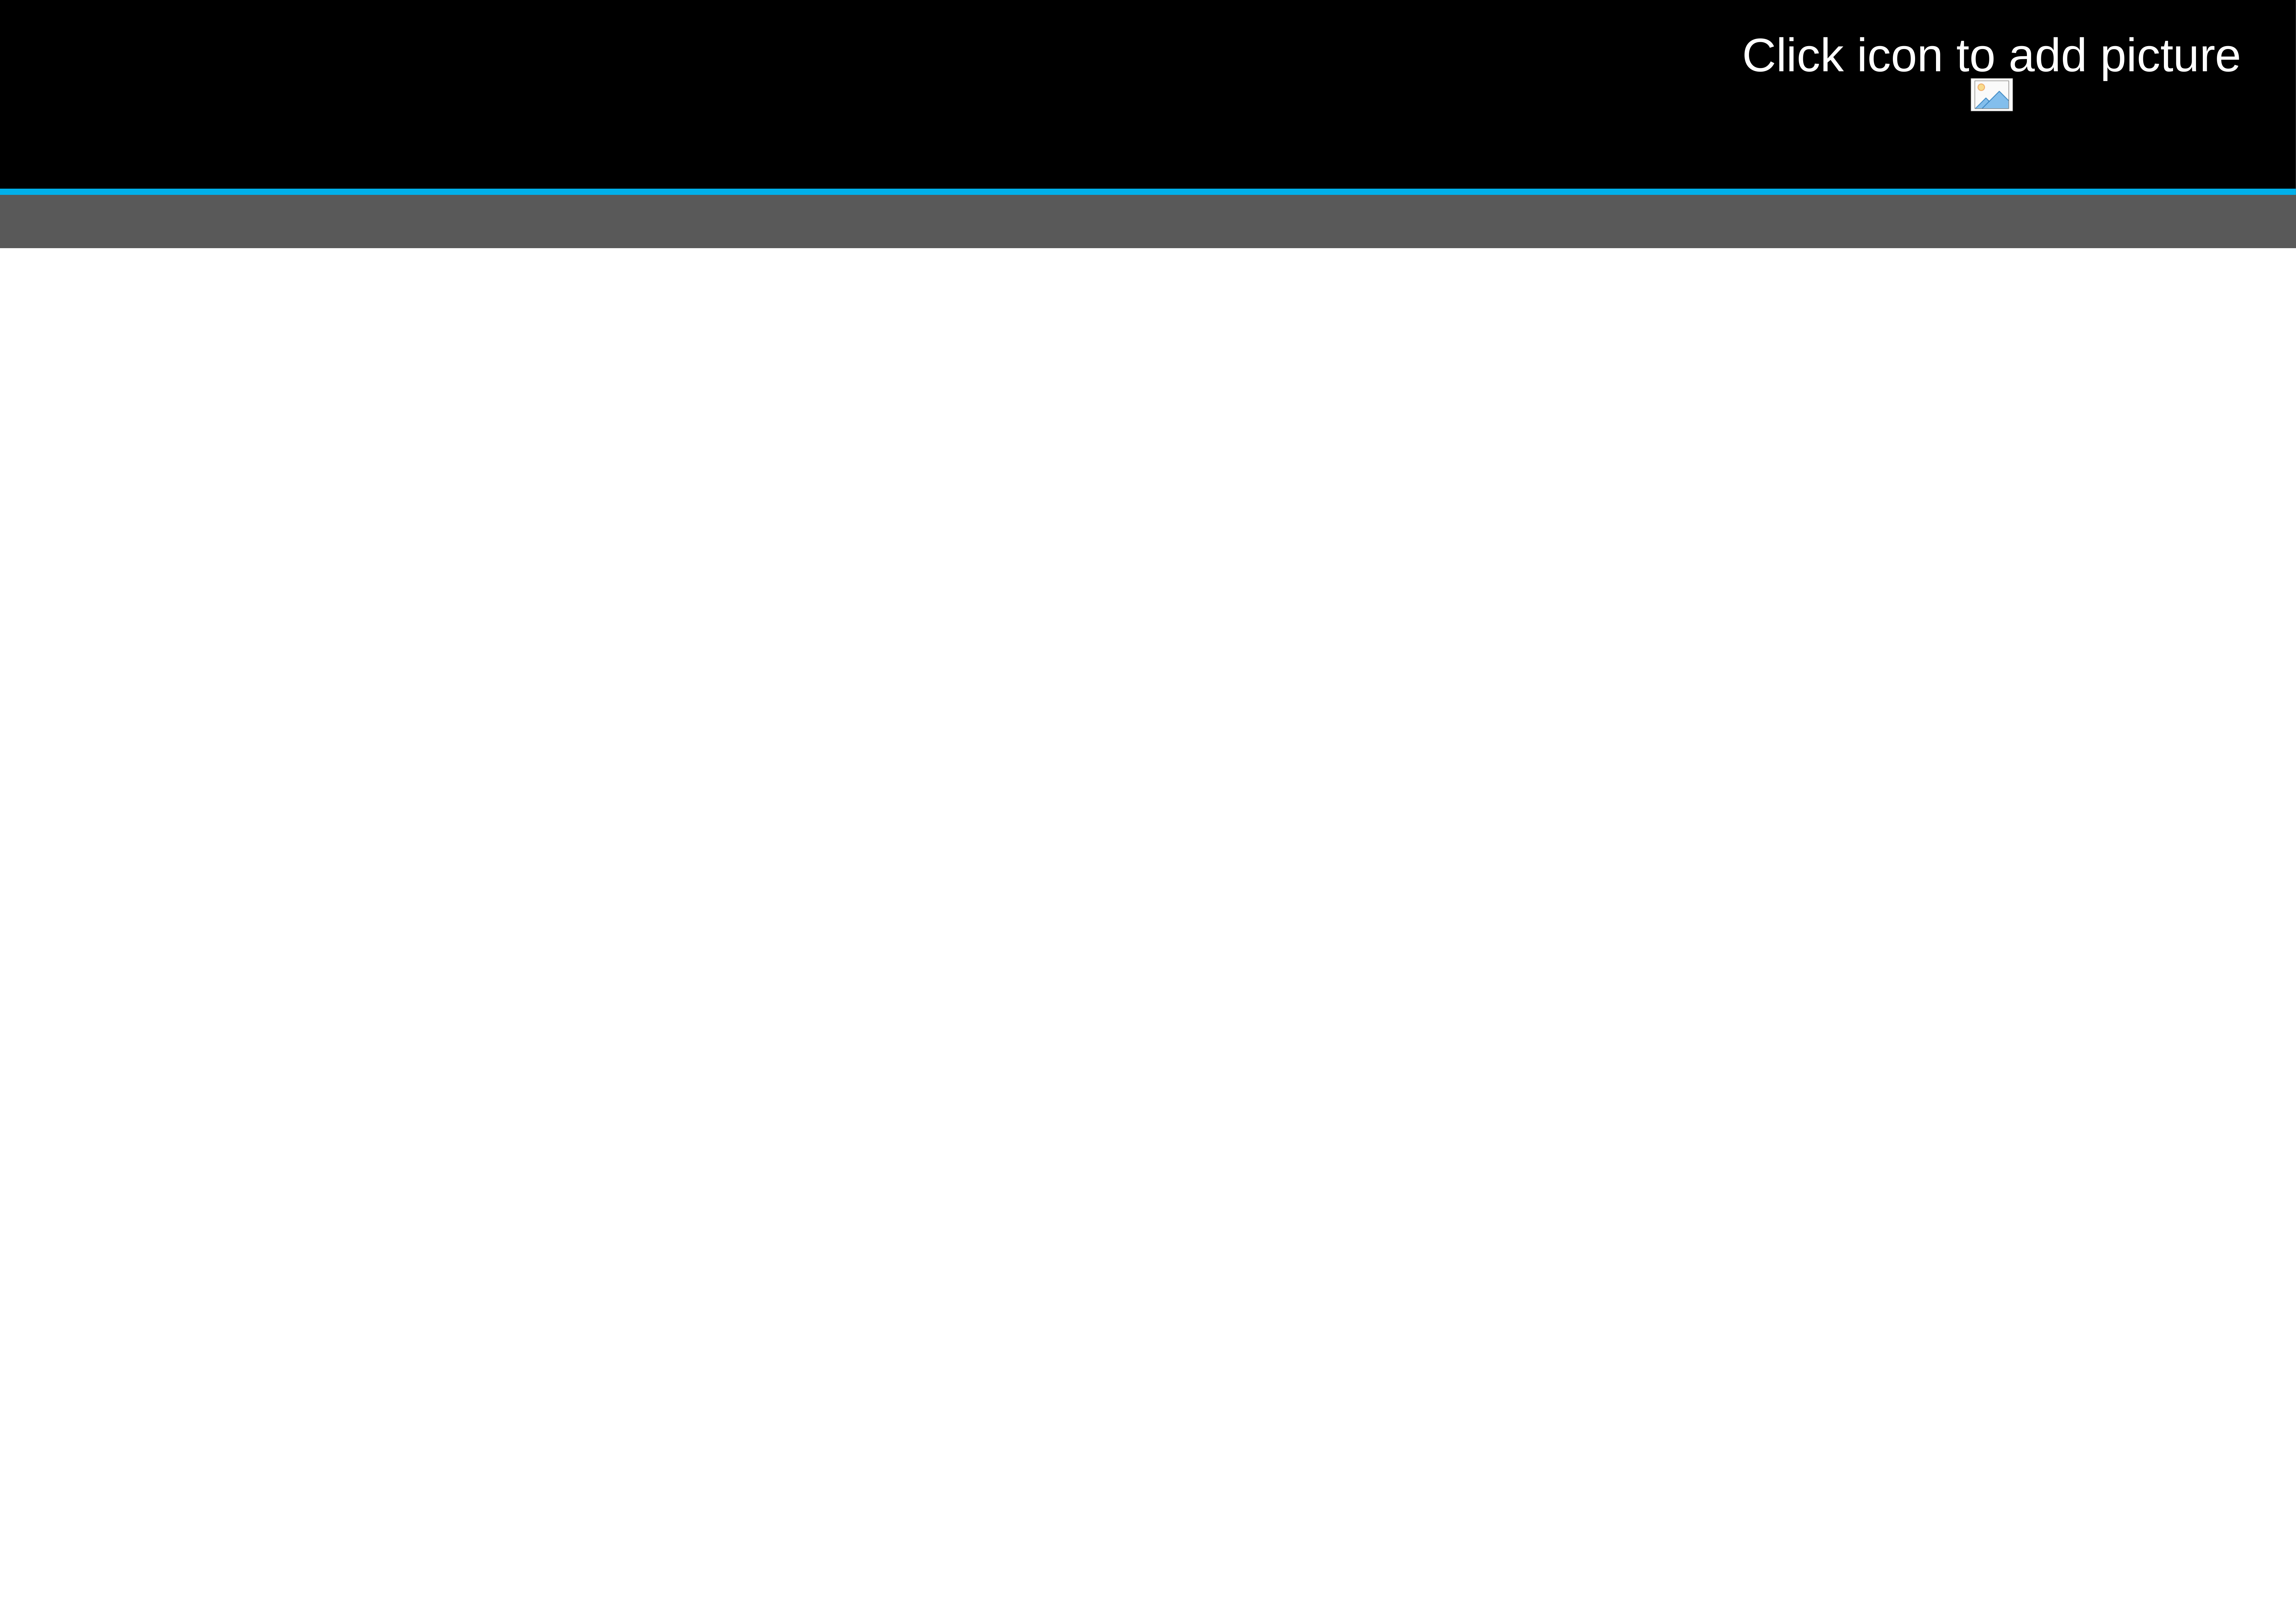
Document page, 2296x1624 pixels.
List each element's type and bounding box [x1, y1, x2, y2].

picture [1688, 0, 2296, 188]
